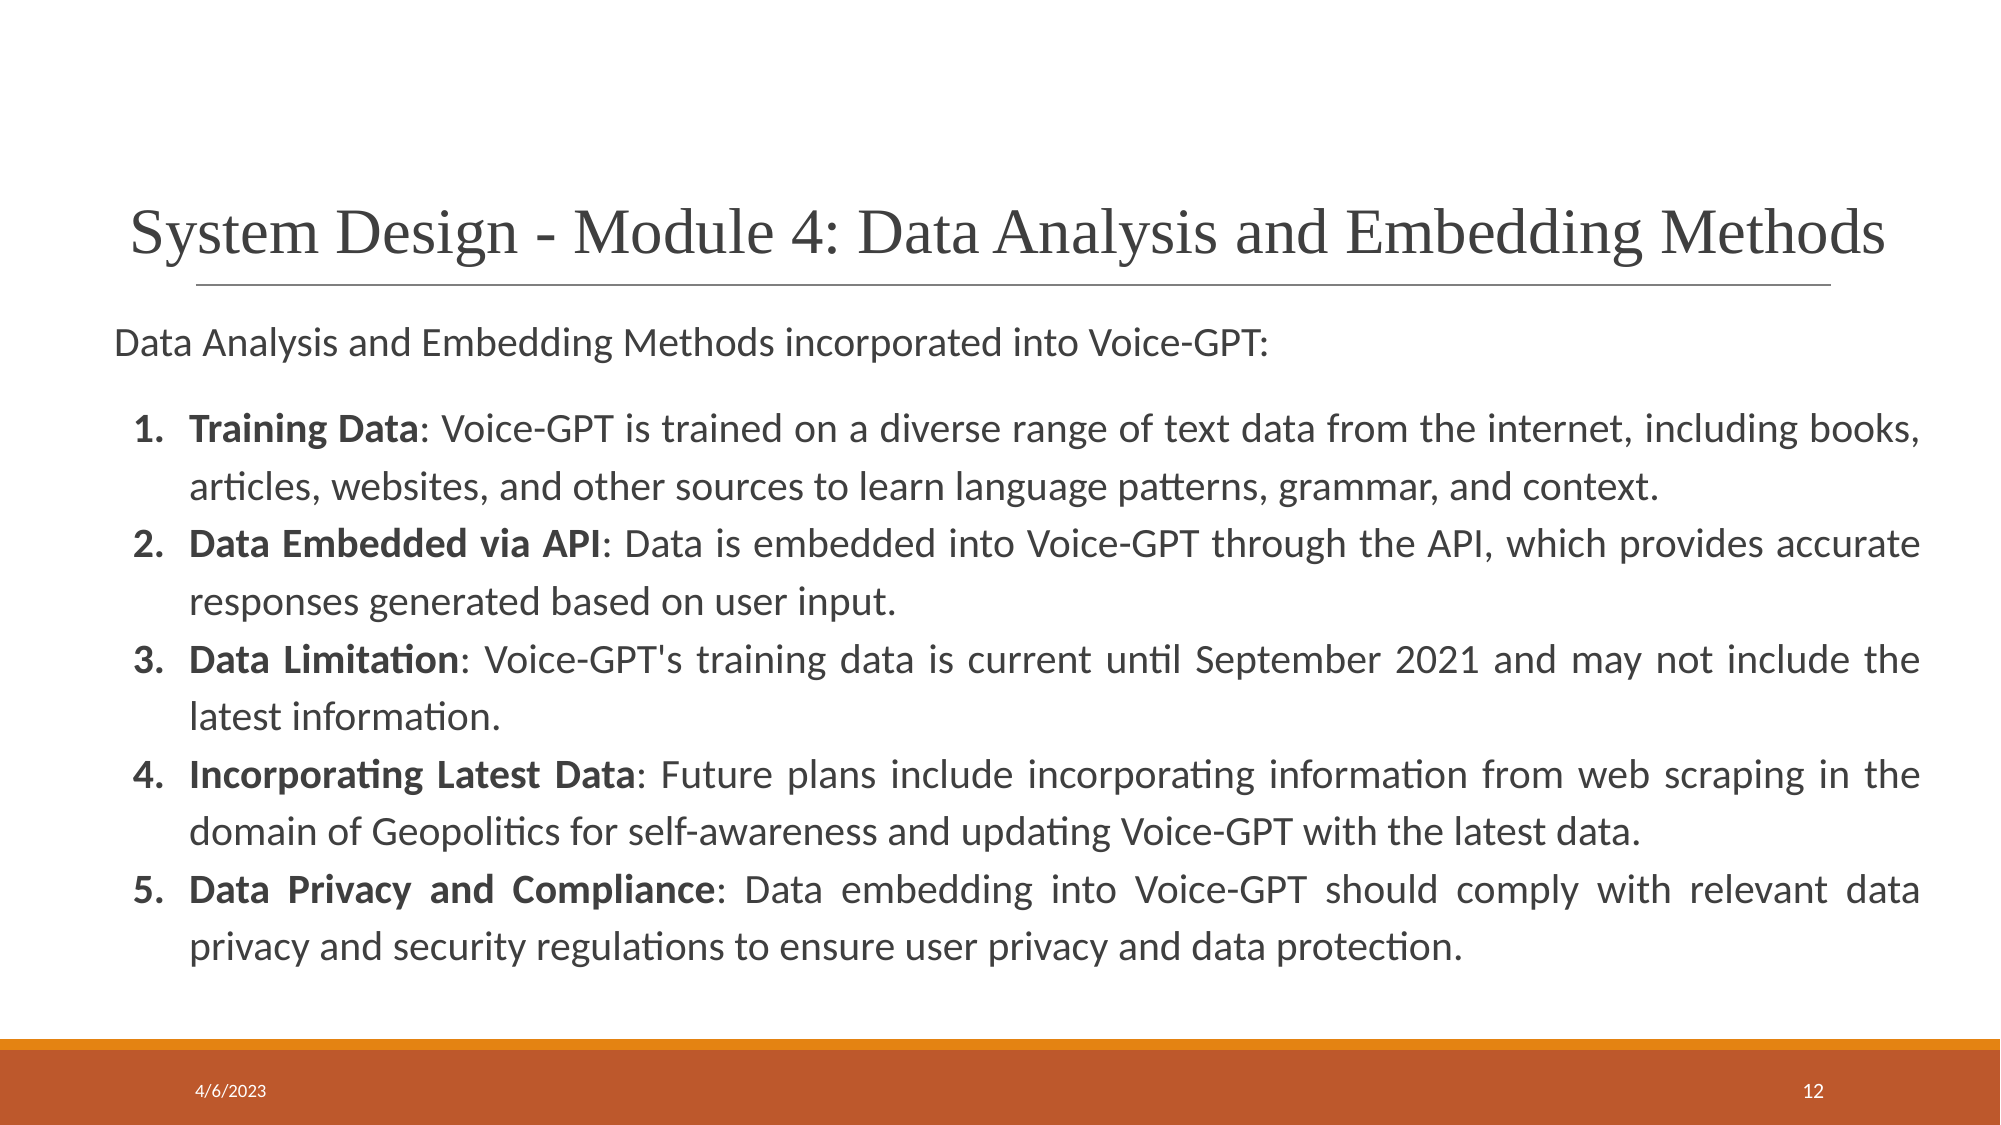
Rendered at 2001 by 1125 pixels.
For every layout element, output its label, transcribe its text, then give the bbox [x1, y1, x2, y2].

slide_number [180, 1059, 586, 1120]
slide_number ‹#› [1624, 1059, 1840, 1120]
title System Design - Module 4: Data Analysis and Embedding Methods [114, 42, 1922, 275]
list Data Analysis and Embedding Methods incorporated into Voice-GPT: Training Data: Voice-GPT is trained on a diverse range of text data from the internet, including books, articles, websites, and other sources to learn language patterns, grammar, and context. Data Embedded via API: Data is embedded into Voice-GPT through the API, which provides accurate responses generated based on user input. Data Limitation: Voice-GPT's training data is current until September 2021 and may not include the latest information. Incorporating Latest Data: Future plans include incorporating information from web scraping in the domain of Geopolitics for self-awareness and updating Voice-GPT with the latest data. Data Privacy and Compliance: Data embedding into Voice-GPT should comply with relevant data privacy and security regulations to ensure user privacy and data protection. [114, 299, 1922, 977]
